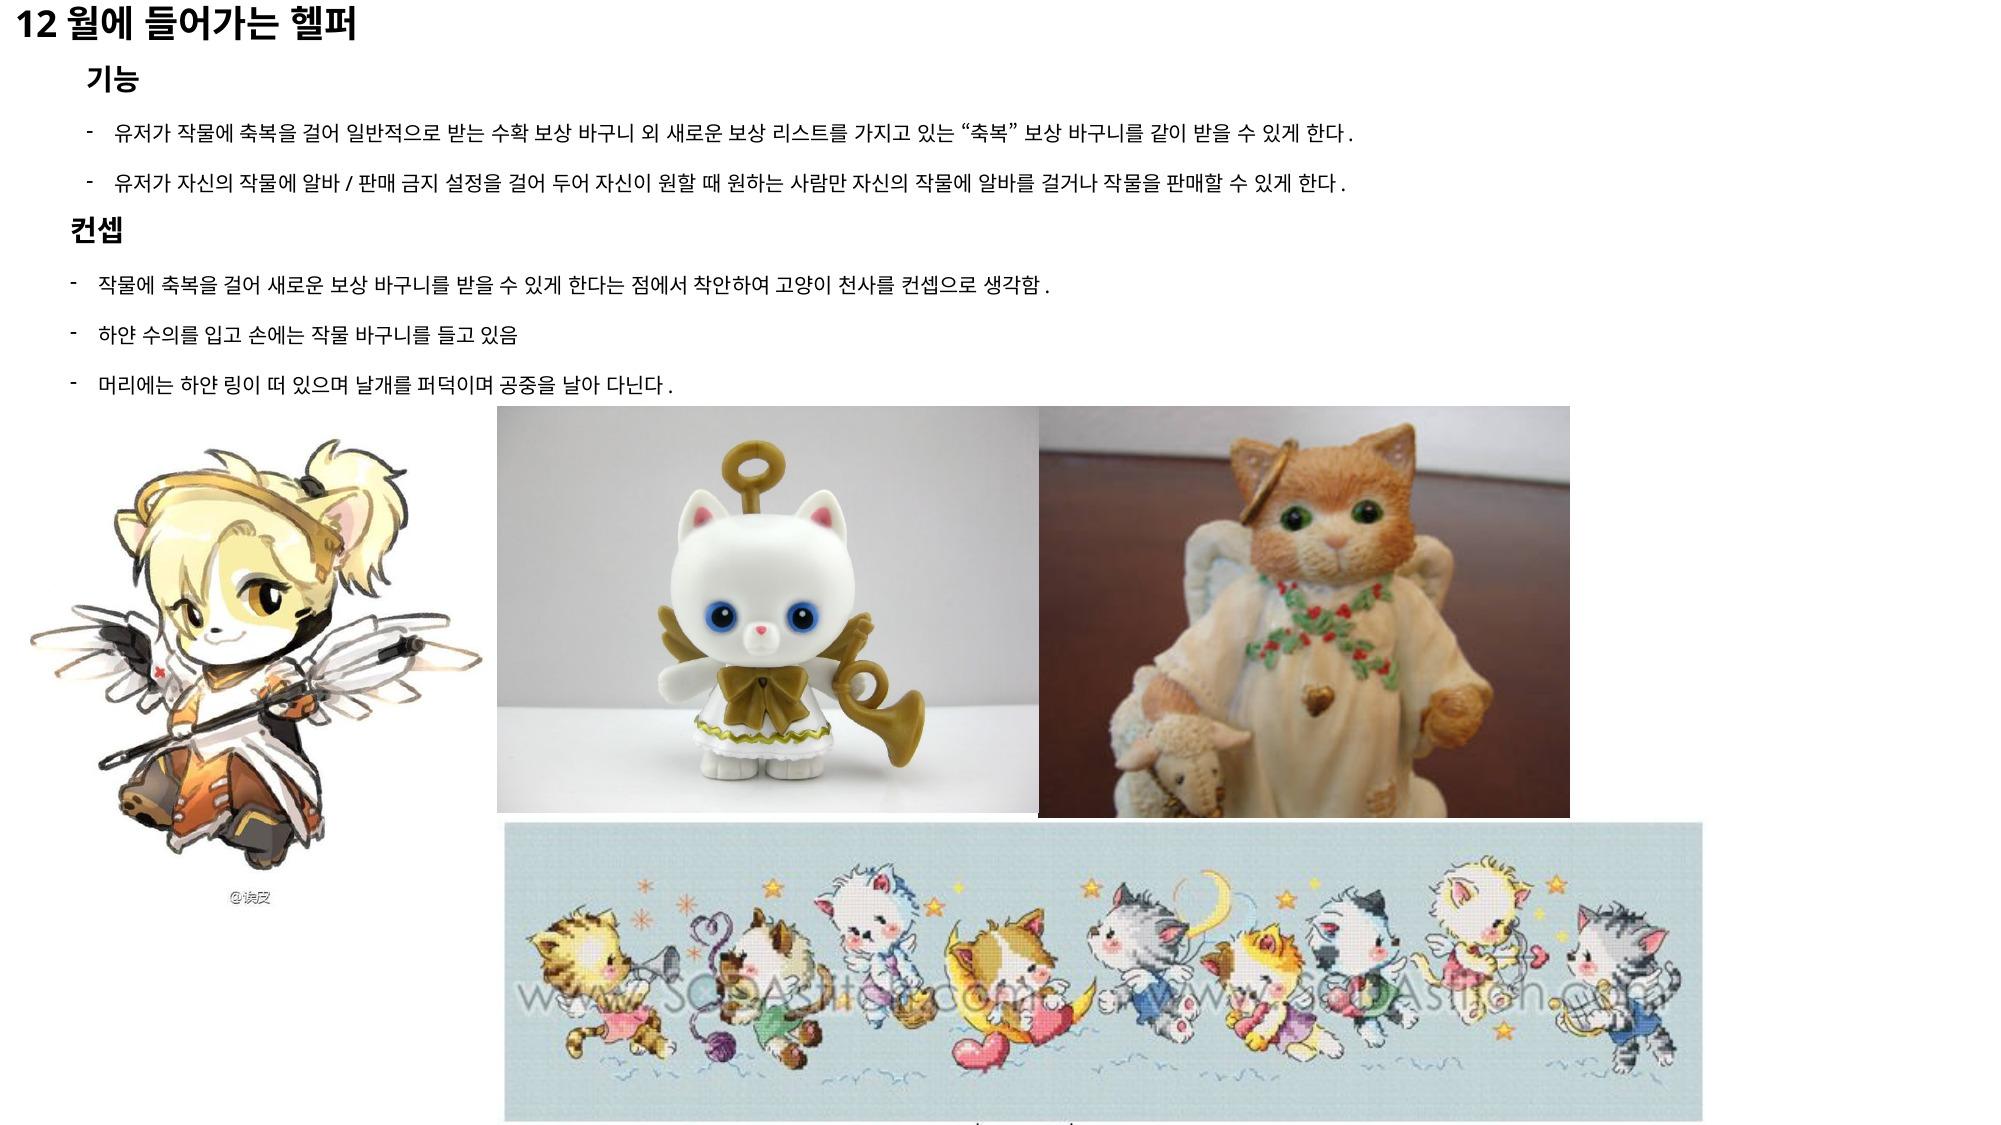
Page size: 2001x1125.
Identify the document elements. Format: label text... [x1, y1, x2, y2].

text_box 기능 유저가 작물에 축복을 걸어 일반적으로 받는 수확 보상 바구니 외 새로운 보상 리스트를 가지고 있는 “축복” 보상 바구니를 같이 받을 수 있게 한다. 유저가 자신의 작물에 알바/판매 금지 설정을 걸어 두어 자신이 원할 때 원하는 사람만 자신의 작물에 알바를 걸거나 작물을 판매할 수 있게 한다. [71, 53, 1369, 204]
text_box 컨셉 작물에 축복을 걸어 새로운 보상 바구니를 받을 수 있게 한다는 점에서 착안하여 고양이 천사를 컨셉으로 생각함. 하얀 수의를 입고 손에는 작물 바구니를 들고 있음 머리에는 하얀 링이 떠 있으며 날개를 퍼덕이며 공중을 날아 다닌다. [55, 204, 1065, 405]
picture [0, 406, 1706, 1125]
title 12월에 들어가는 헬퍼 [0, 0, 2000, 54]
